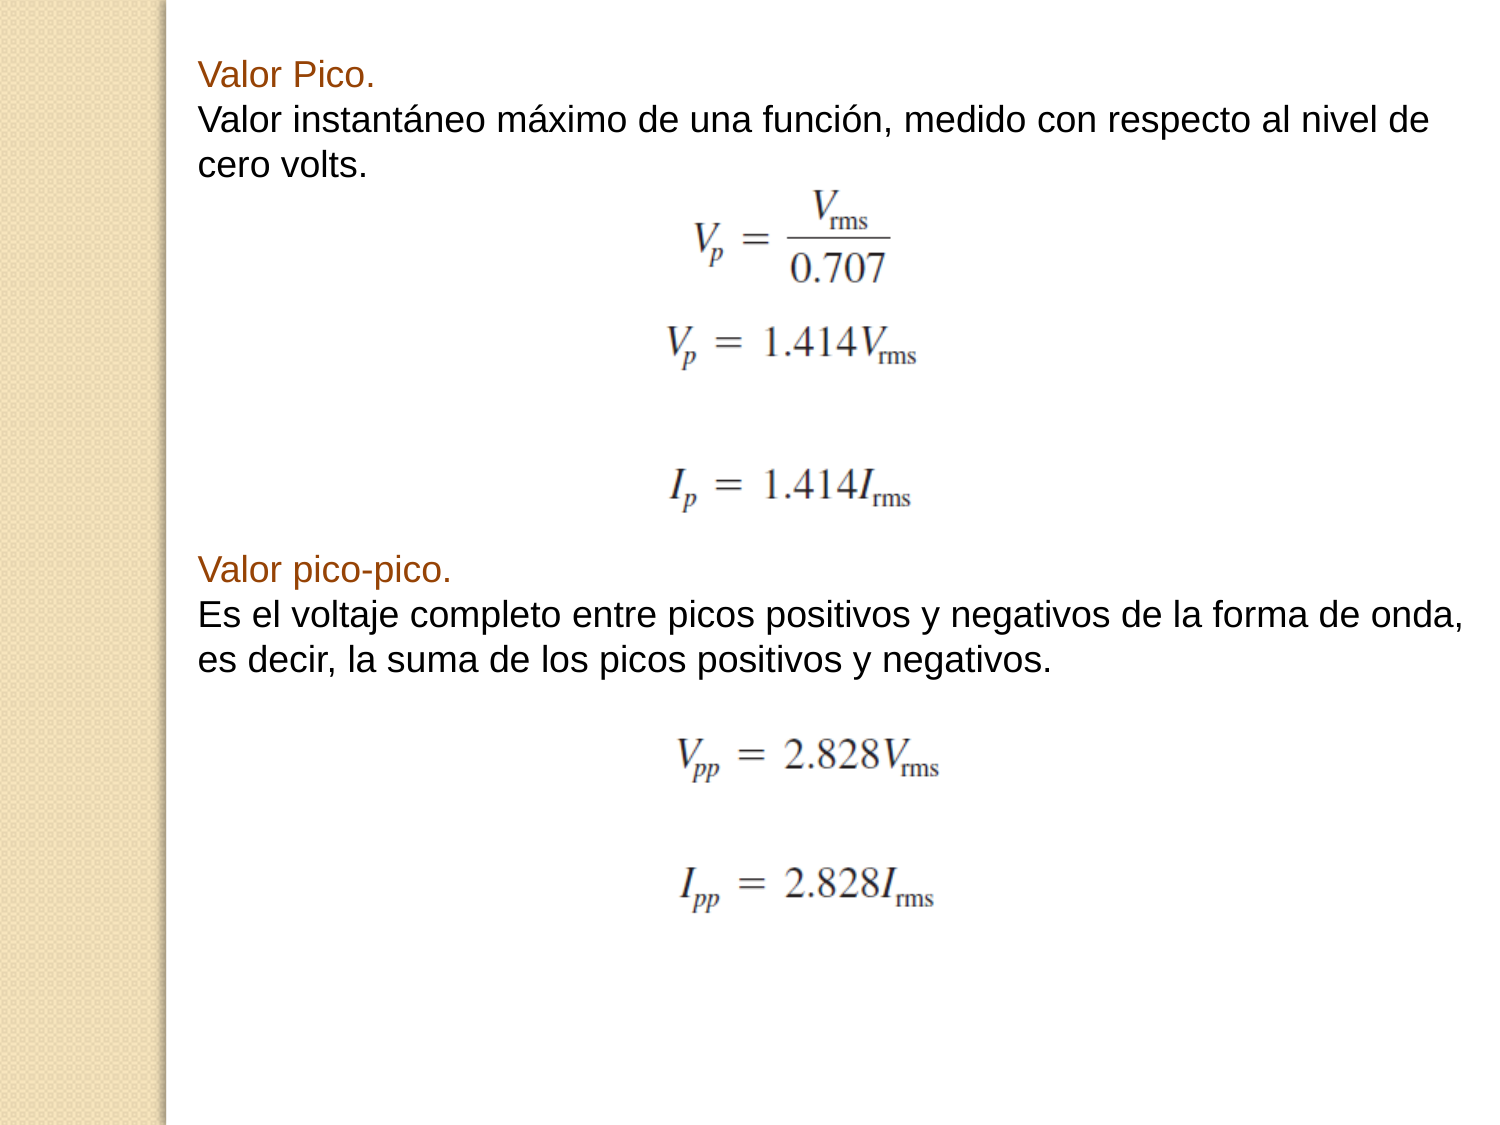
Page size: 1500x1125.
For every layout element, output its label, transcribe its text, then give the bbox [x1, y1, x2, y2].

picture [643, 181, 941, 528]
picture [655, 706, 976, 954]
text_box Valor Pico. Valor instantáneo máximo de una función, medido con respecto al nivel de cero volts. Valor pico-pico. Es el voltaje completo entre picos positivos y negativos de la forma de onda, es decir, la suma de los picos positivos y negativos. [182, 42, 1495, 823]
